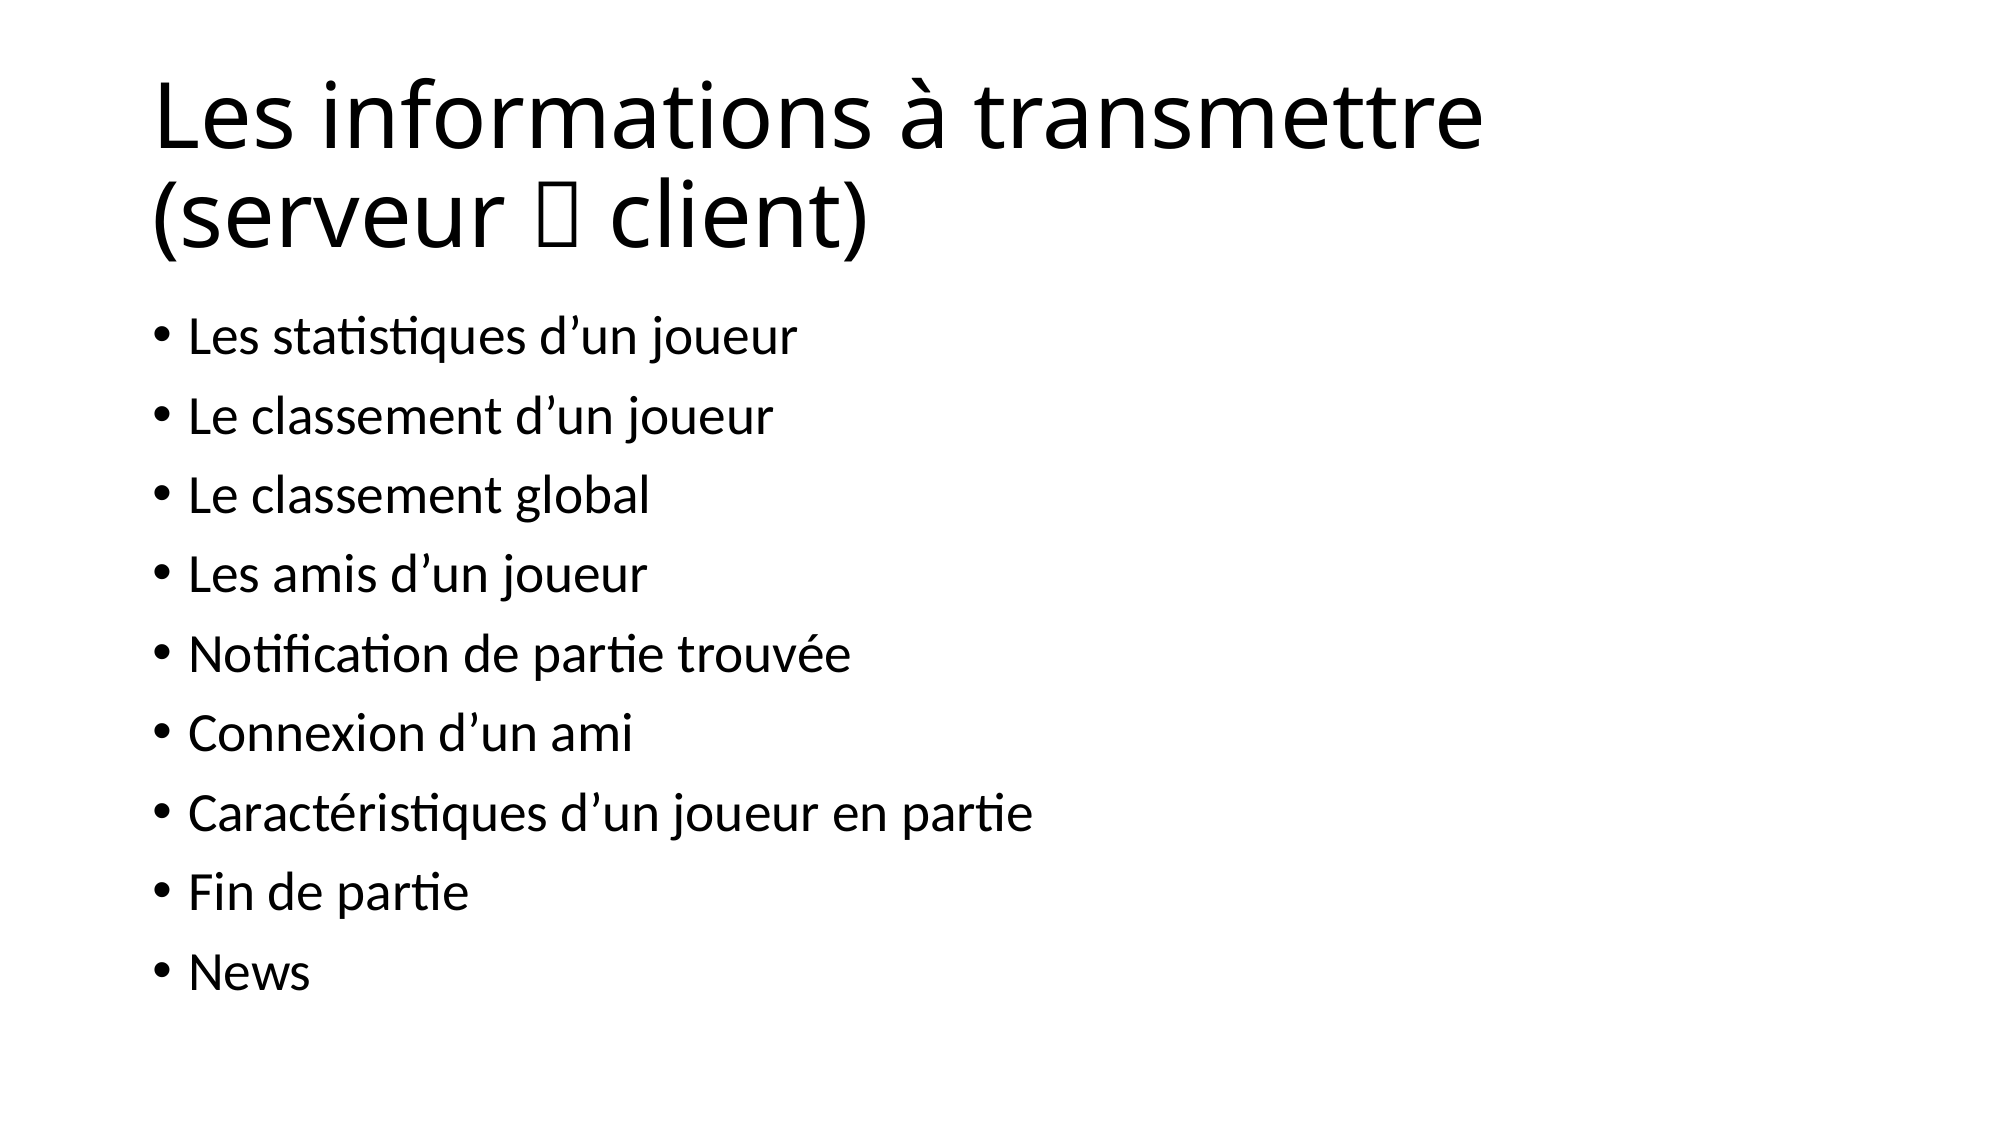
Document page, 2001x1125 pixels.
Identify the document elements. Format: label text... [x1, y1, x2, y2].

list Les statistiques d’un joueur Le classement d’un joueur Le classement global Les amis d’un joueur Notification de partie trouvée Connexion d’un ami Caractéristiques d’un joueur en partie Fin de partie News [137, 299, 1863, 1014]
title Les informations à transmettre (serveur  client) [137, 59, 1863, 278]
